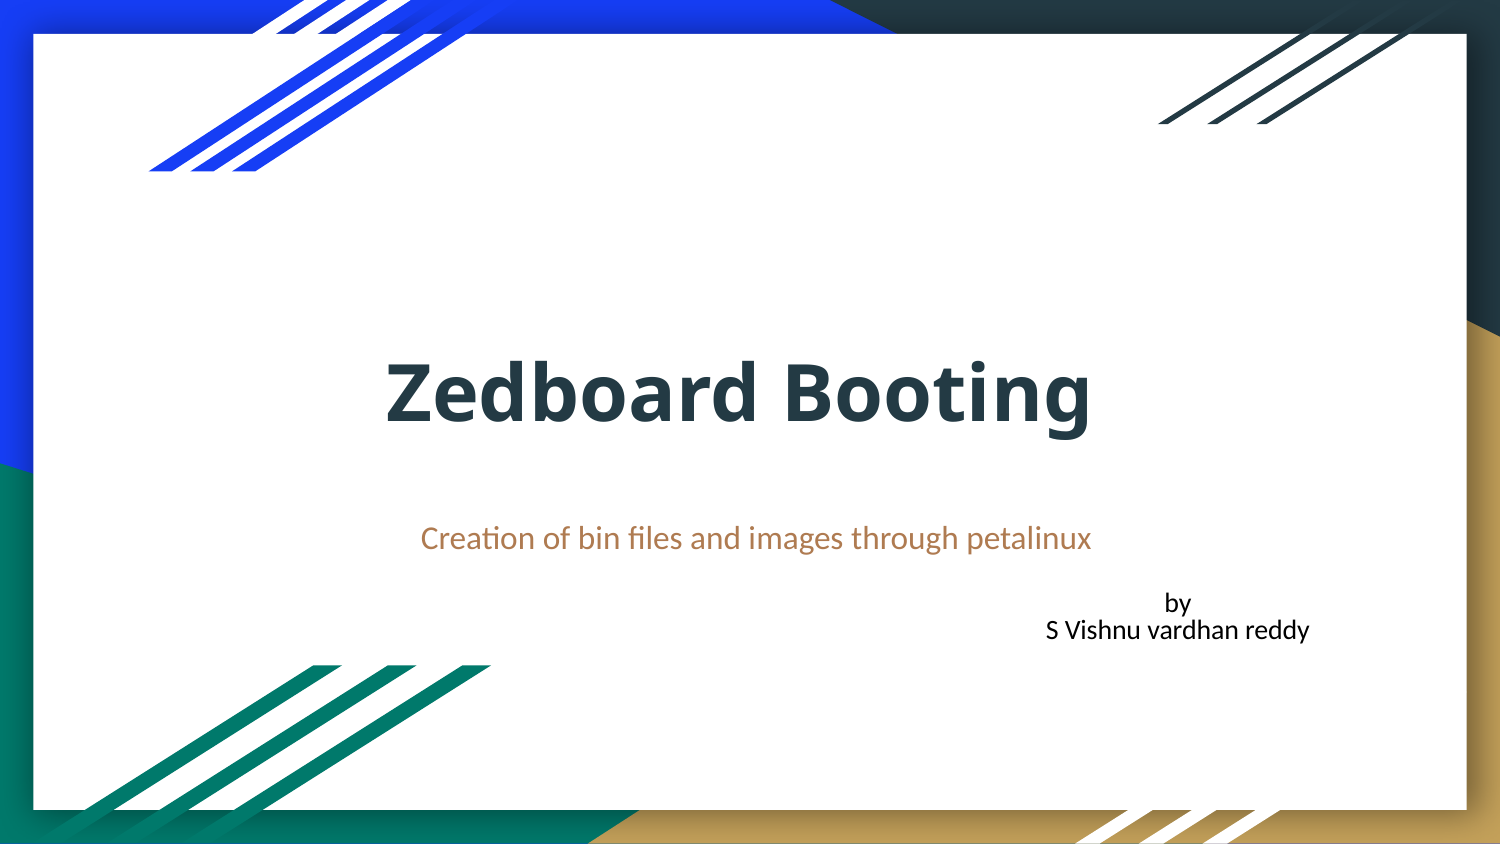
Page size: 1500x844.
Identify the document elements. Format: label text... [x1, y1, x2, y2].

text_box by S Vishnu vardhan reddy [726, 576, 1500, 663]
title Zedboard Booting [300, 272, 1180, 510]
subtitle Creation of bin files and images through petalinux [304, 509, 1185, 596]
